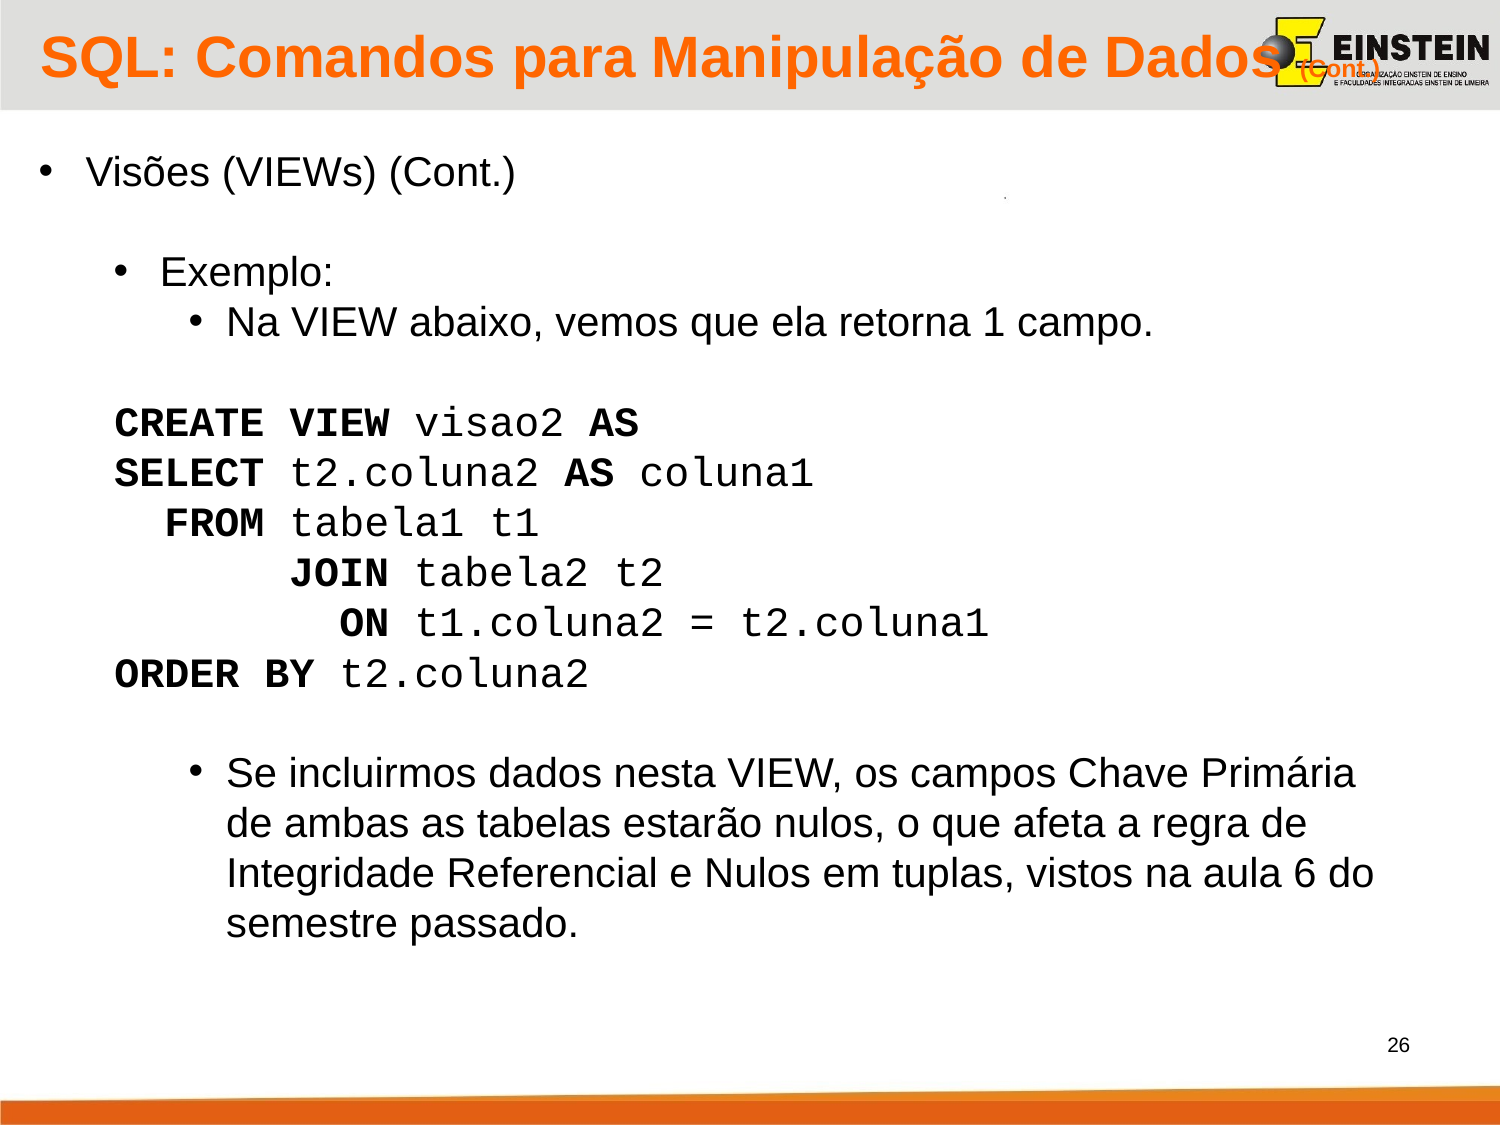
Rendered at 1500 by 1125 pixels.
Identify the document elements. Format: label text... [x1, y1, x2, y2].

text_box Visões (VIEWs) (Cont.) Exemplo: Na VIEW abaixo, vemos que ela retorna 1 campo. CREATE VIEW visao2 AS SELECT t2.coluna2 AS coluna1 FROM tabela1 t1 JOIN tabela2 t2 ON t1.coluna2 = t2.coluna1 ORDER BY t2.coluna2 Se incluirmos dados nesta VIEW, os campos Chave Primária de ambas as tabelas estarão nulos, o que afeta a regra de Integridade Referencial e Nulos em tuplas, vistos na aula 6 do semestre passado. [23, 137, 1412, 1054]
picture [0, 0, 1500, 1125]
text_box SQL: Comandos para Manipulação de Dados (Cont.) [25, 11, 1475, 97]
text_box 26 [1074, 1024, 1425, 1103]
